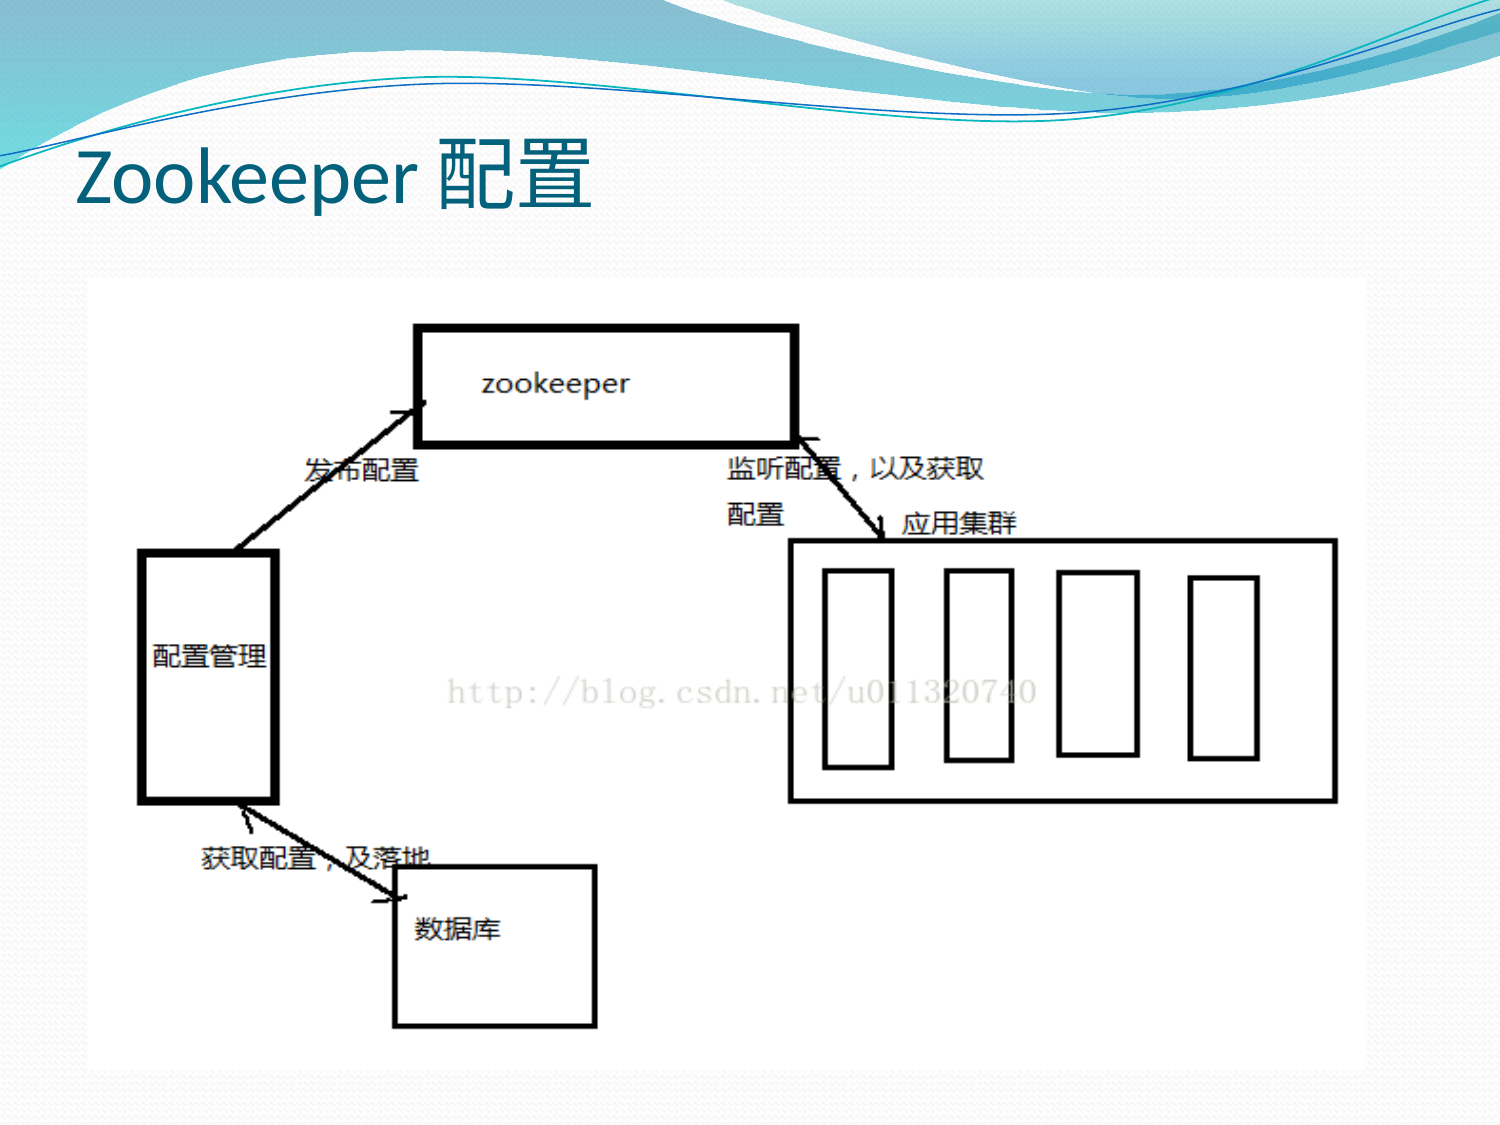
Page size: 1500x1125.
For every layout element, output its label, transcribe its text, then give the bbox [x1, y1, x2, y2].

title Zookeeper配置 [75, 115, 1425, 220]
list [88, 278, 1365, 1070]
